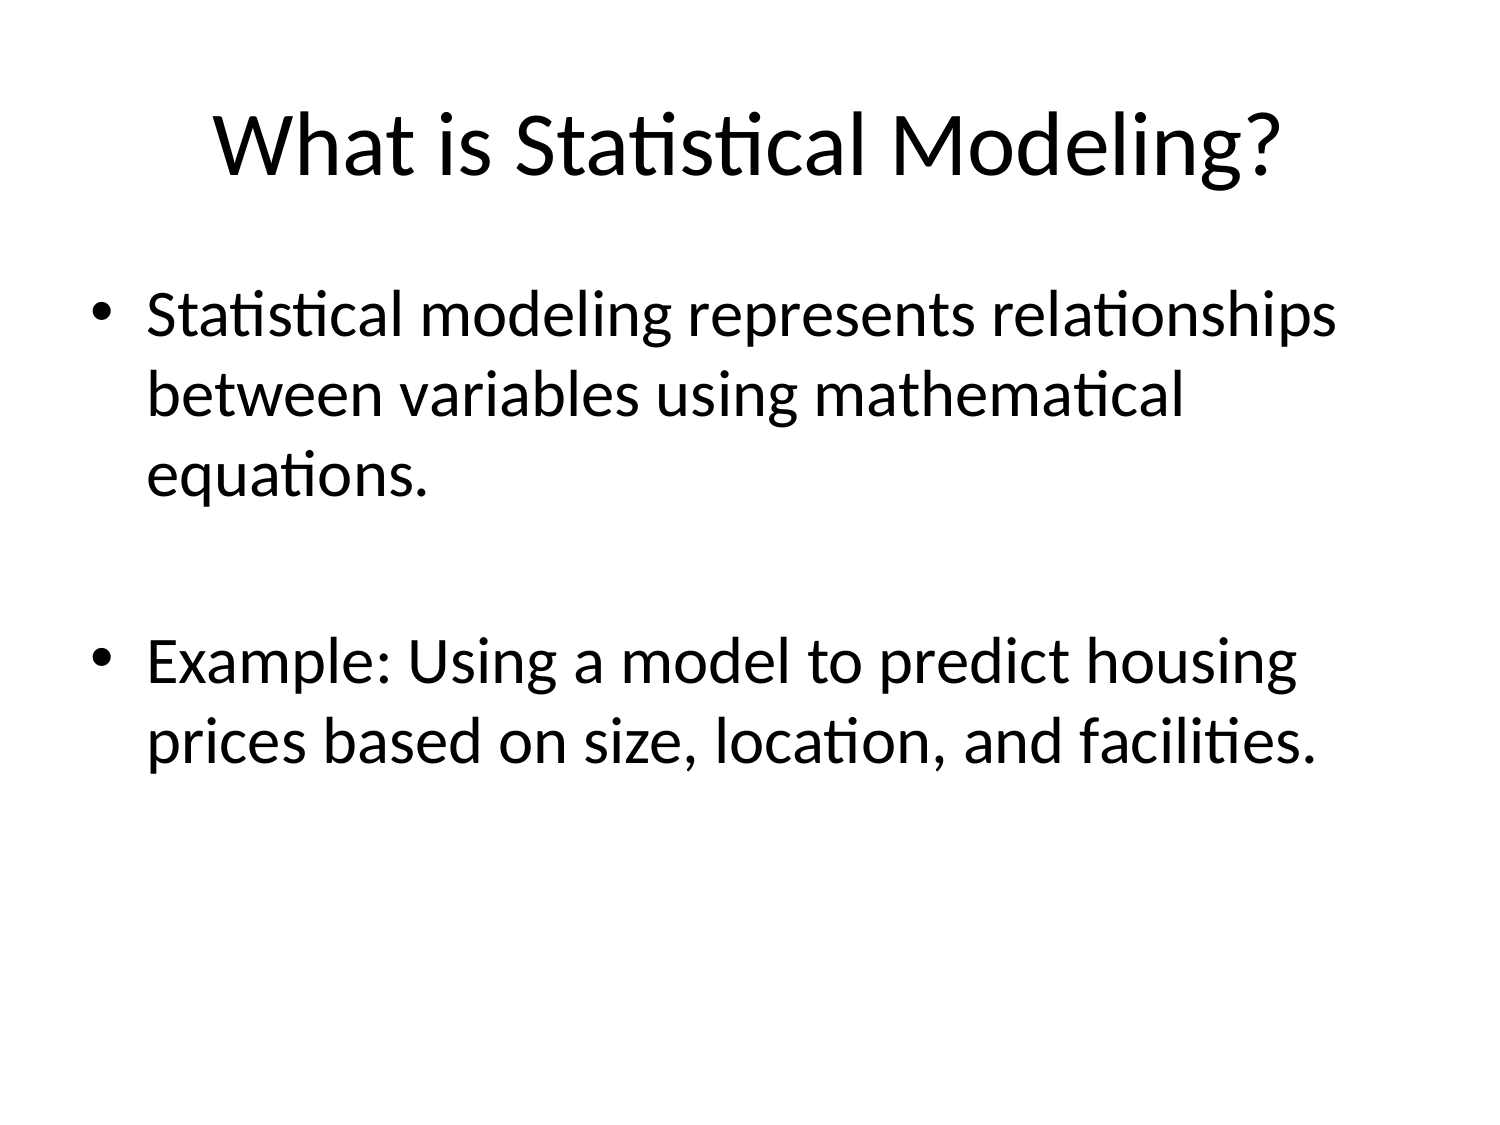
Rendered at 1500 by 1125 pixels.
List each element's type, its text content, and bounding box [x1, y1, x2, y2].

list Statistical modeling represents relationships between variables using mathematical equations. Example: Using a model to predict housing prices based on size, location, and facilities. [75, 262, 1425, 1005]
title What is Statistical Modeling? [75, 45, 1425, 233]
